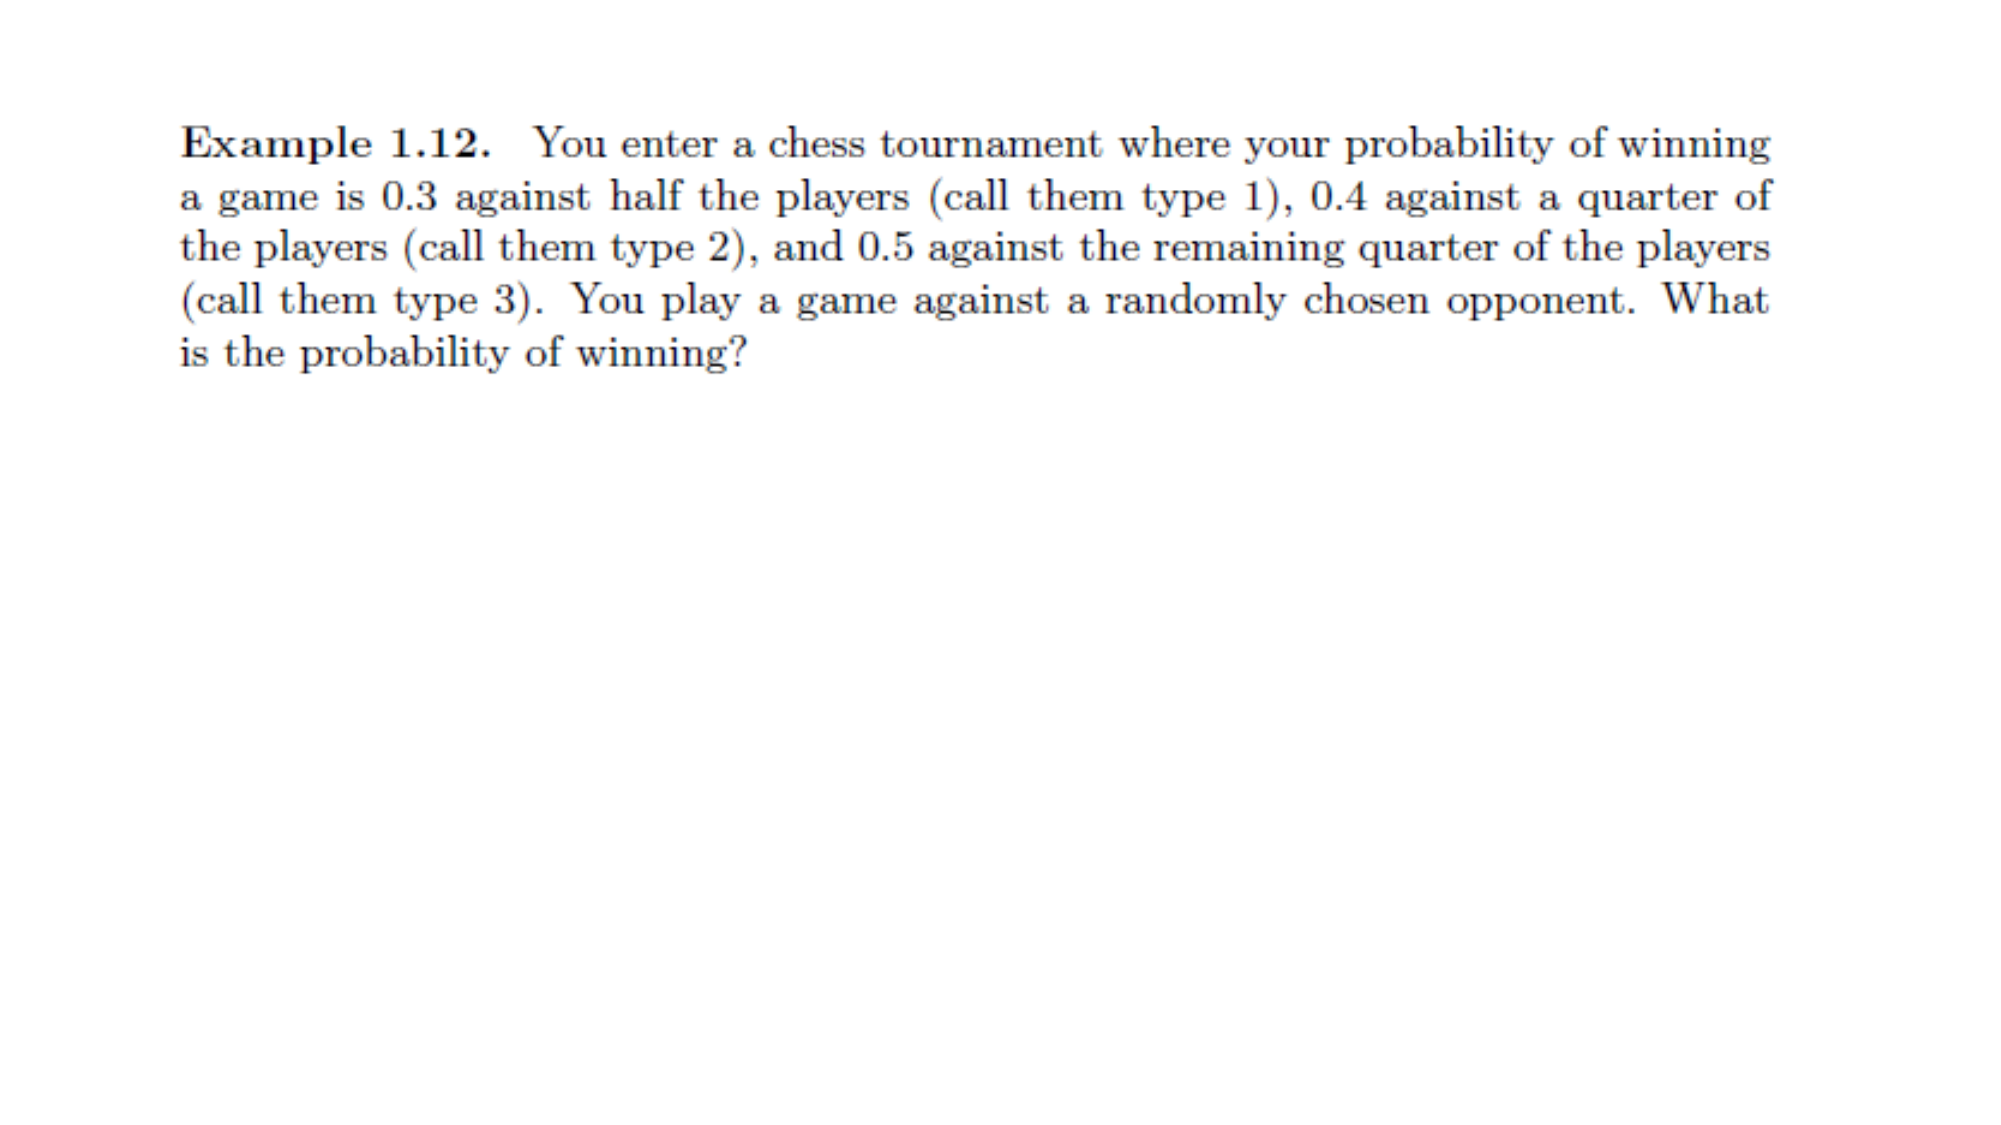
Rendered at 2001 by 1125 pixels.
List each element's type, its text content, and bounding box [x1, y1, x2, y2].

picture [137, 88, 1786, 379]
title Ex. [137, 59, 1863, 278]
